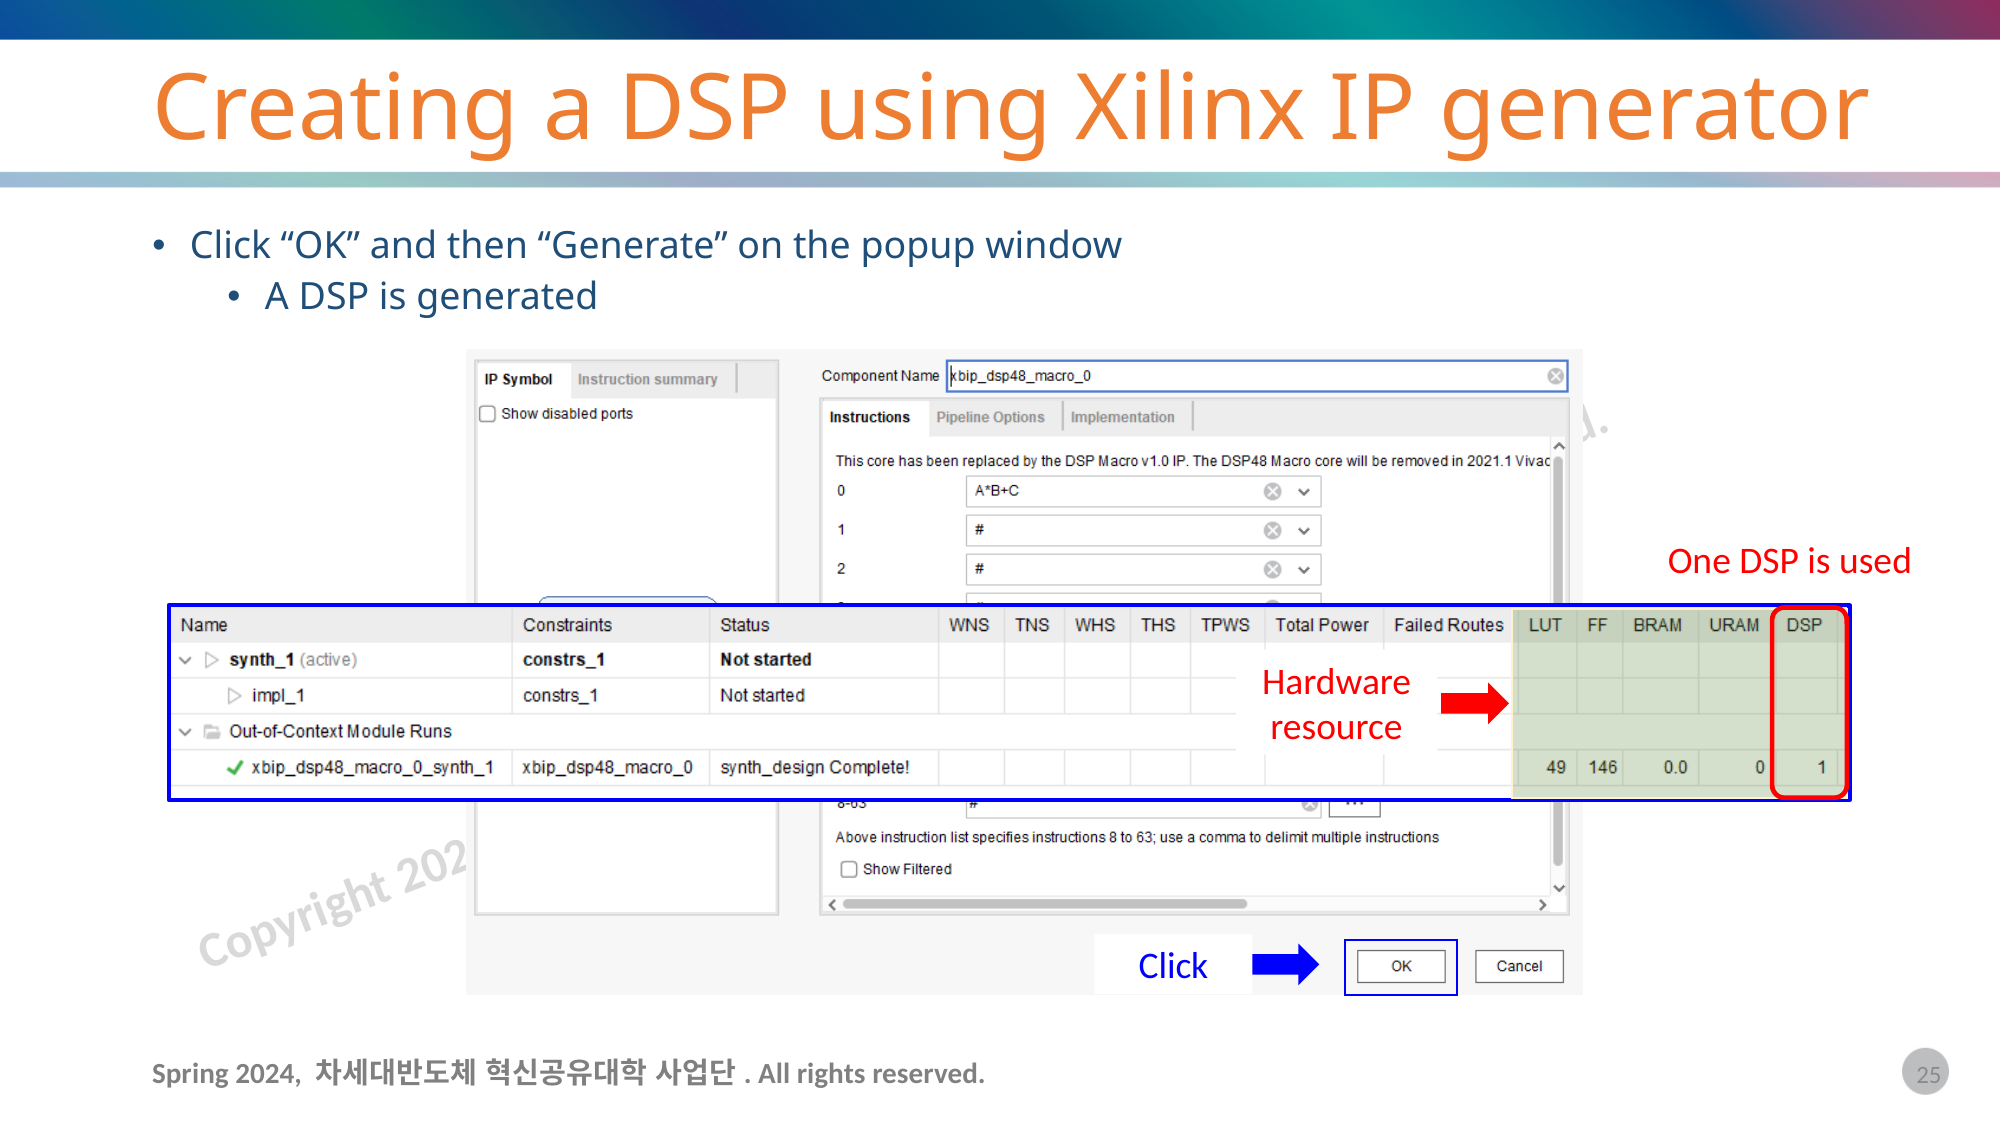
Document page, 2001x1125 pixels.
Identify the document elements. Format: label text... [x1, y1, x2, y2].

text_box One DSP is used [1645, 529, 1936, 589]
slide_number 25 [1858, 1041, 1957, 1105]
title Creating a DSP using Xilinx IP generator [137, 44, 1903, 175]
list Click “OK” and then “Generate” on the popup window A DSP is generated [137, 218, 1903, 1014]
picture [0, 0, 2000, 1125]
